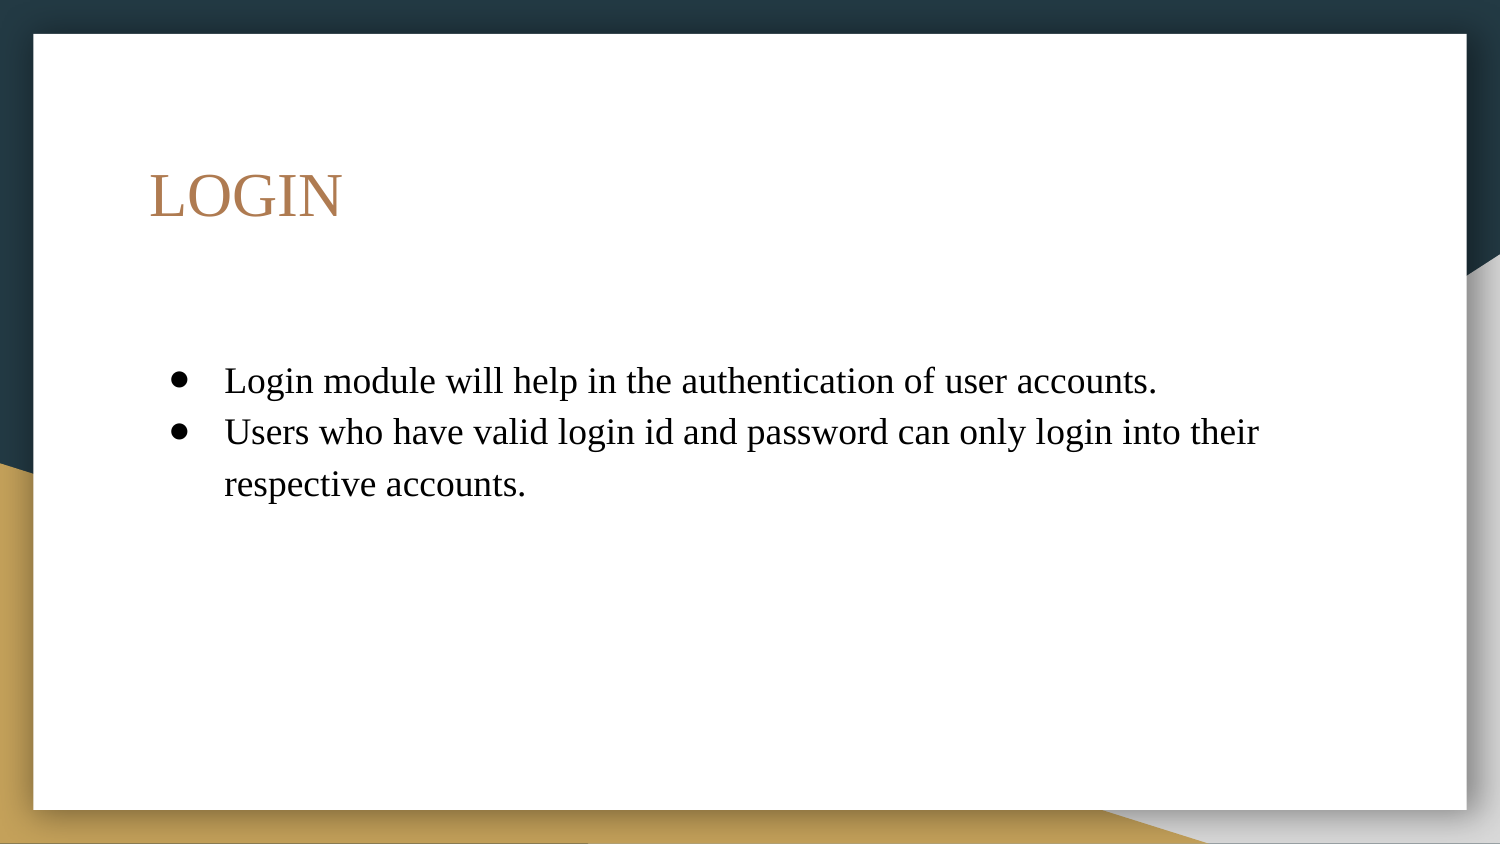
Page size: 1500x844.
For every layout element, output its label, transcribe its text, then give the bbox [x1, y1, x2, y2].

list Login module will help in the authentication of user accounts. Users who have valid login id and password can only login into their respective accounts. [134, 334, 1366, 736]
title LOGIN [134, 138, 1366, 296]
